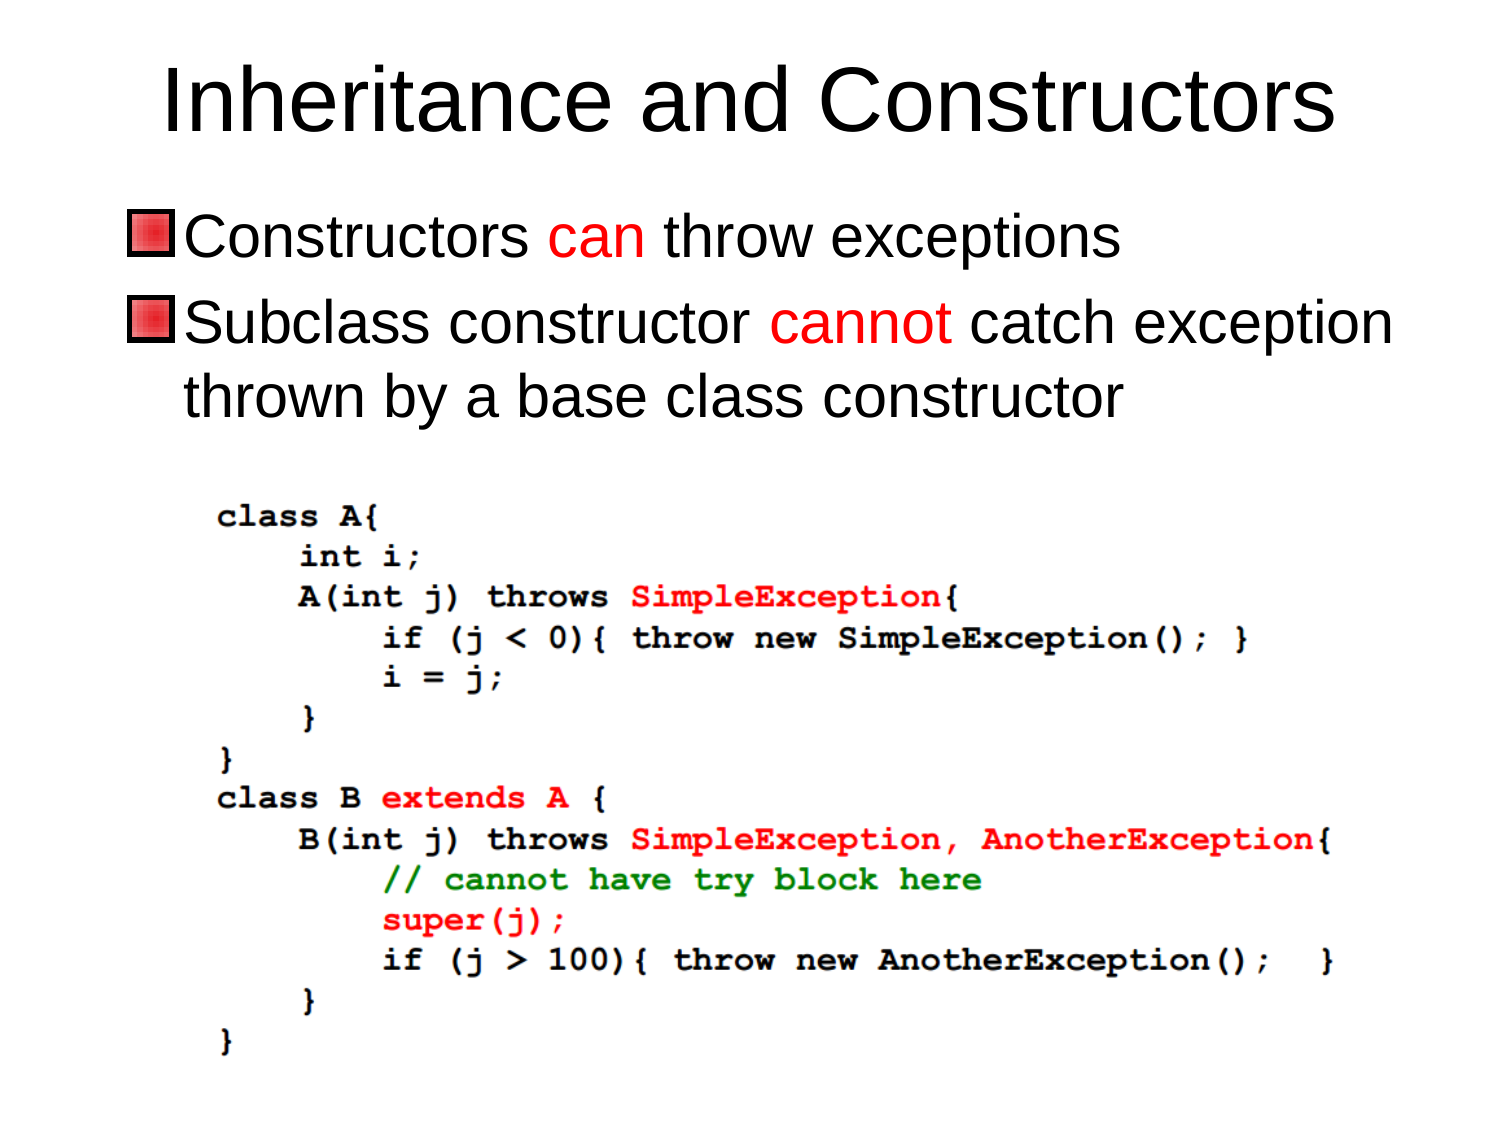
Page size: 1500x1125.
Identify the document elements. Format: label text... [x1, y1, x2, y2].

picture [127, 209, 175, 257]
list Constructors can throw exceptions Subclass constructor cannot catch exception thrown by a base class constructor [112, 188, 1450, 488]
title Inheritance and Constructors [112, 1, 1388, 188]
picture [199, 491, 1357, 1066]
picture [127, 295, 175, 343]
